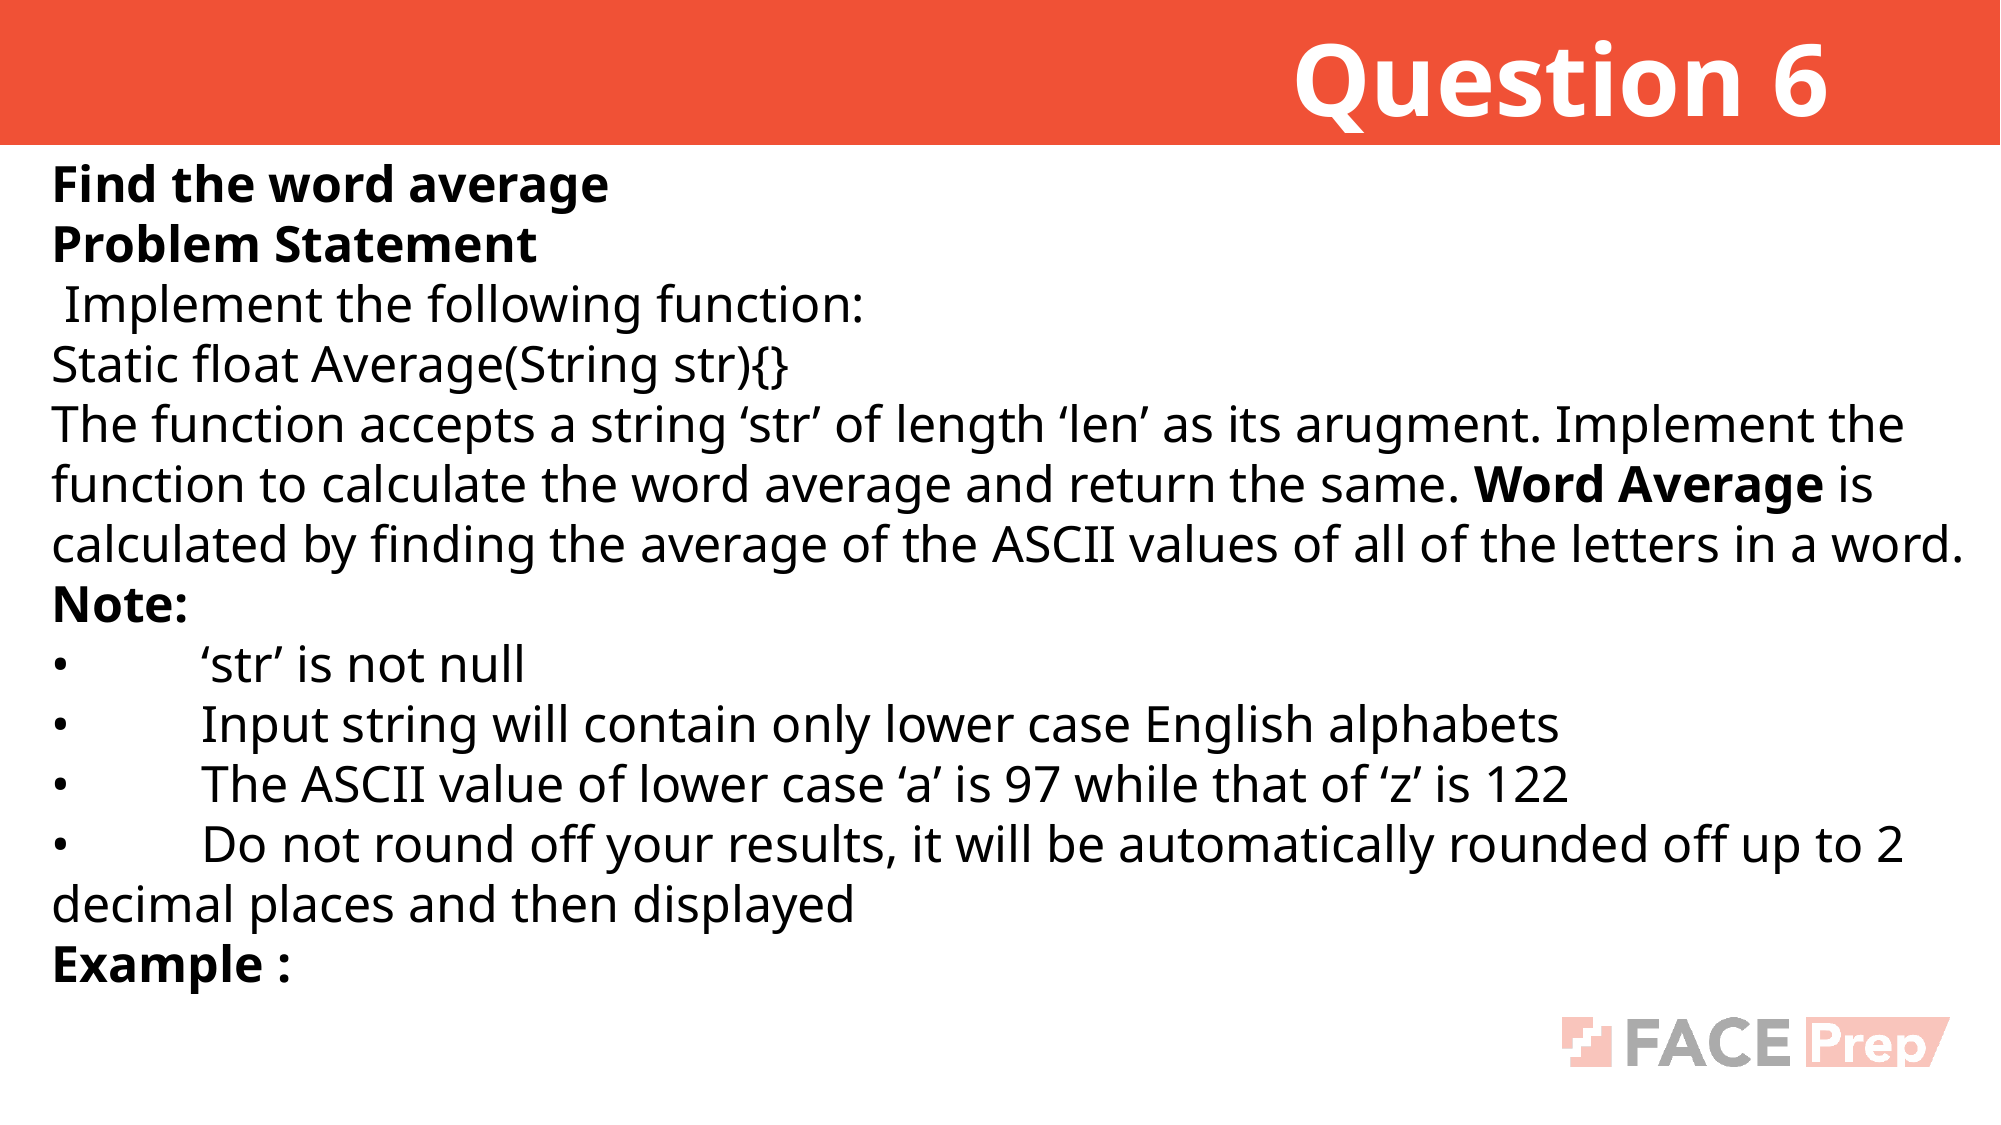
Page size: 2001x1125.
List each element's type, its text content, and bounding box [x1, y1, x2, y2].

text_box Question 6 [644, 8, 1923, 144]
picture [1562, 1017, 1950, 1067]
text_box Find the word average Problem Statement Implement the following function: Static float Average(String str){} The function accepts a string ‘str’ of length ‘len’ as its arugment. Implement the function to calculate the word average and return the same. Word Average is calculated by finding the average of the ASCII values of all of the letters in a word. Note: • ‘str’ is not null • Input string will contain only lower case English alphabets • The ASCII value of lower case ‘a’ is 97 while that of ‘z’ is 122 • Do not round off your results, it will be automatically rounded off up to 2 decimal places and then displayed Example : [36, 144, 2000, 1060]
text_box [0, 0, 2000, 146]
